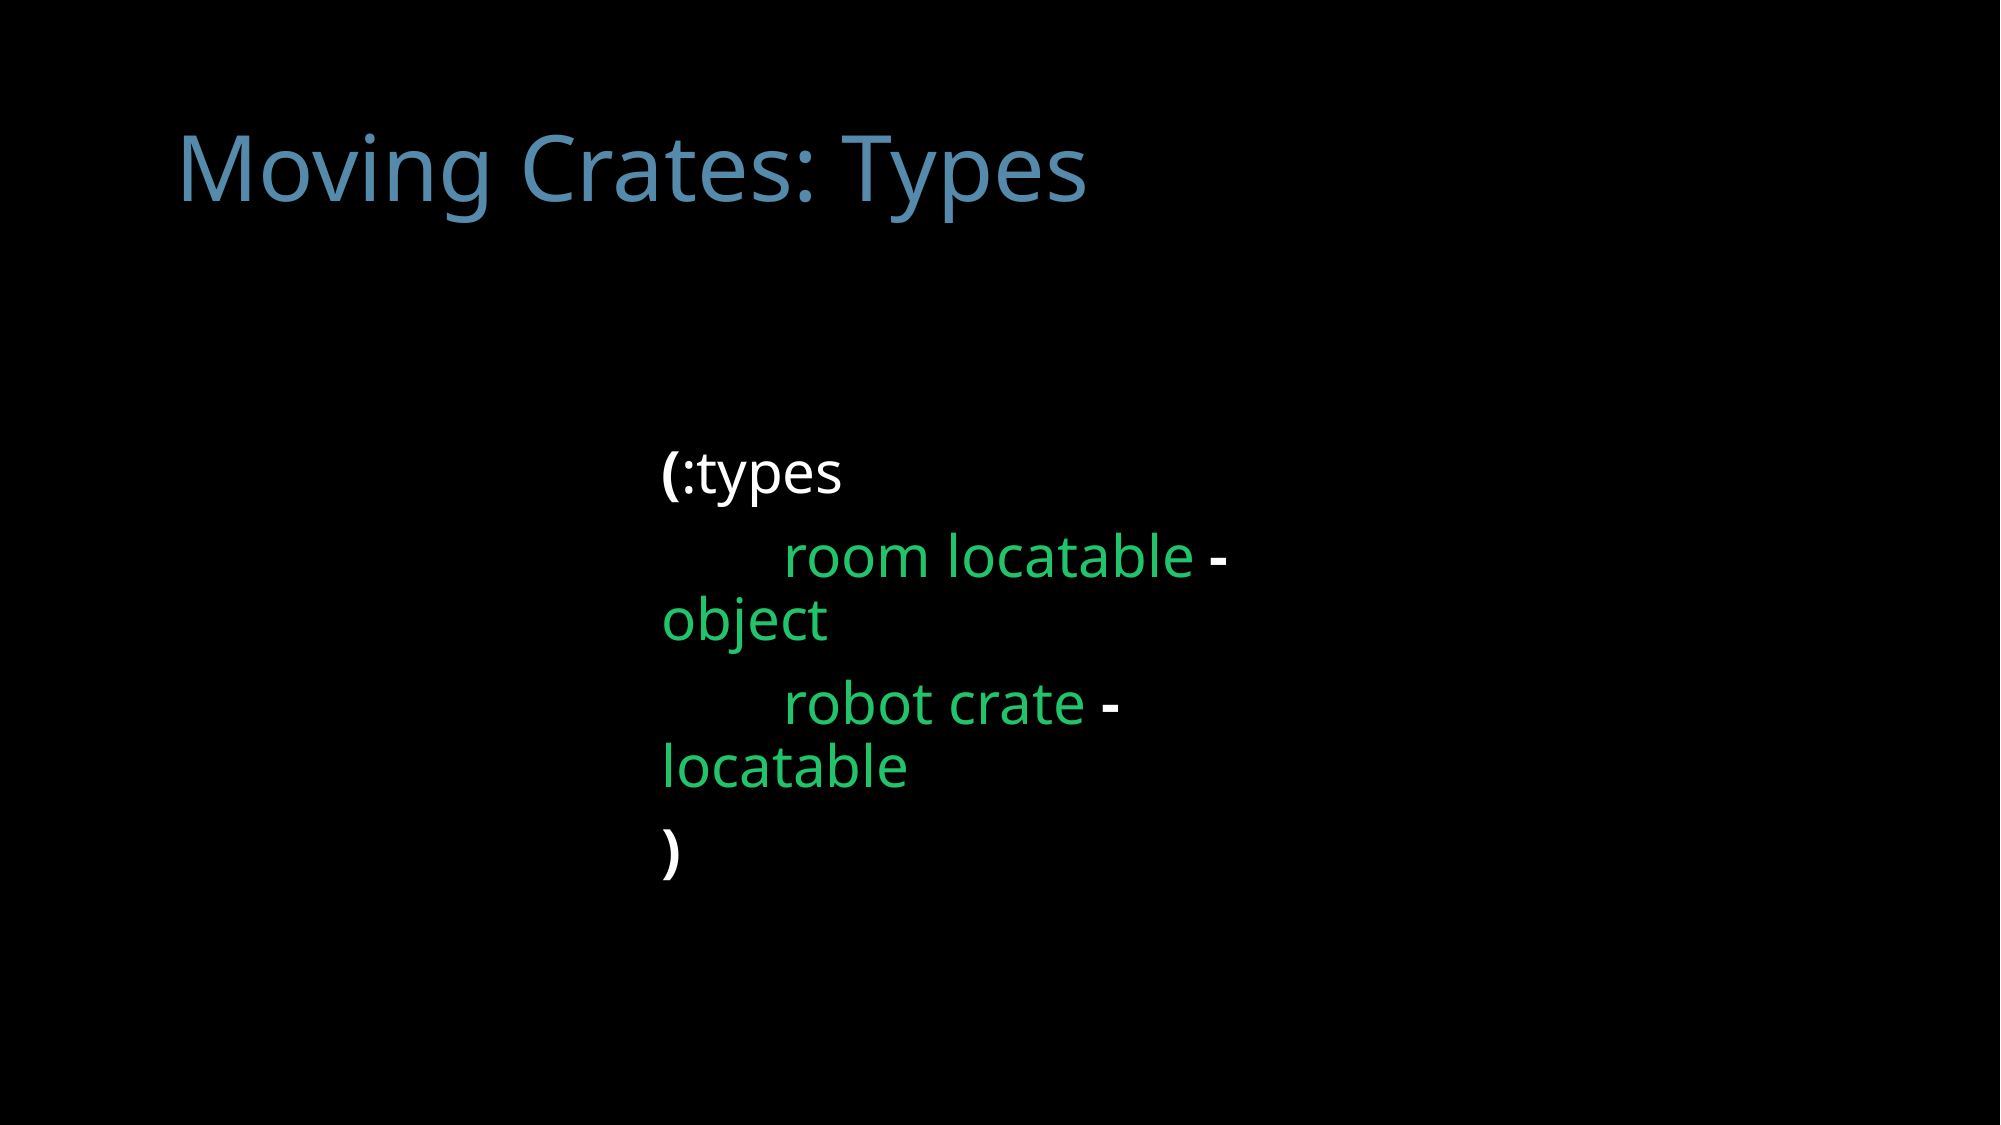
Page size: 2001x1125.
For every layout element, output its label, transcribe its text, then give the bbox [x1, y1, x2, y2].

list (:types room locatable - object robot crate - locatable ) [646, 436, 1354, 862]
title Moving Crates: Types [160, 30, 1840, 312]
